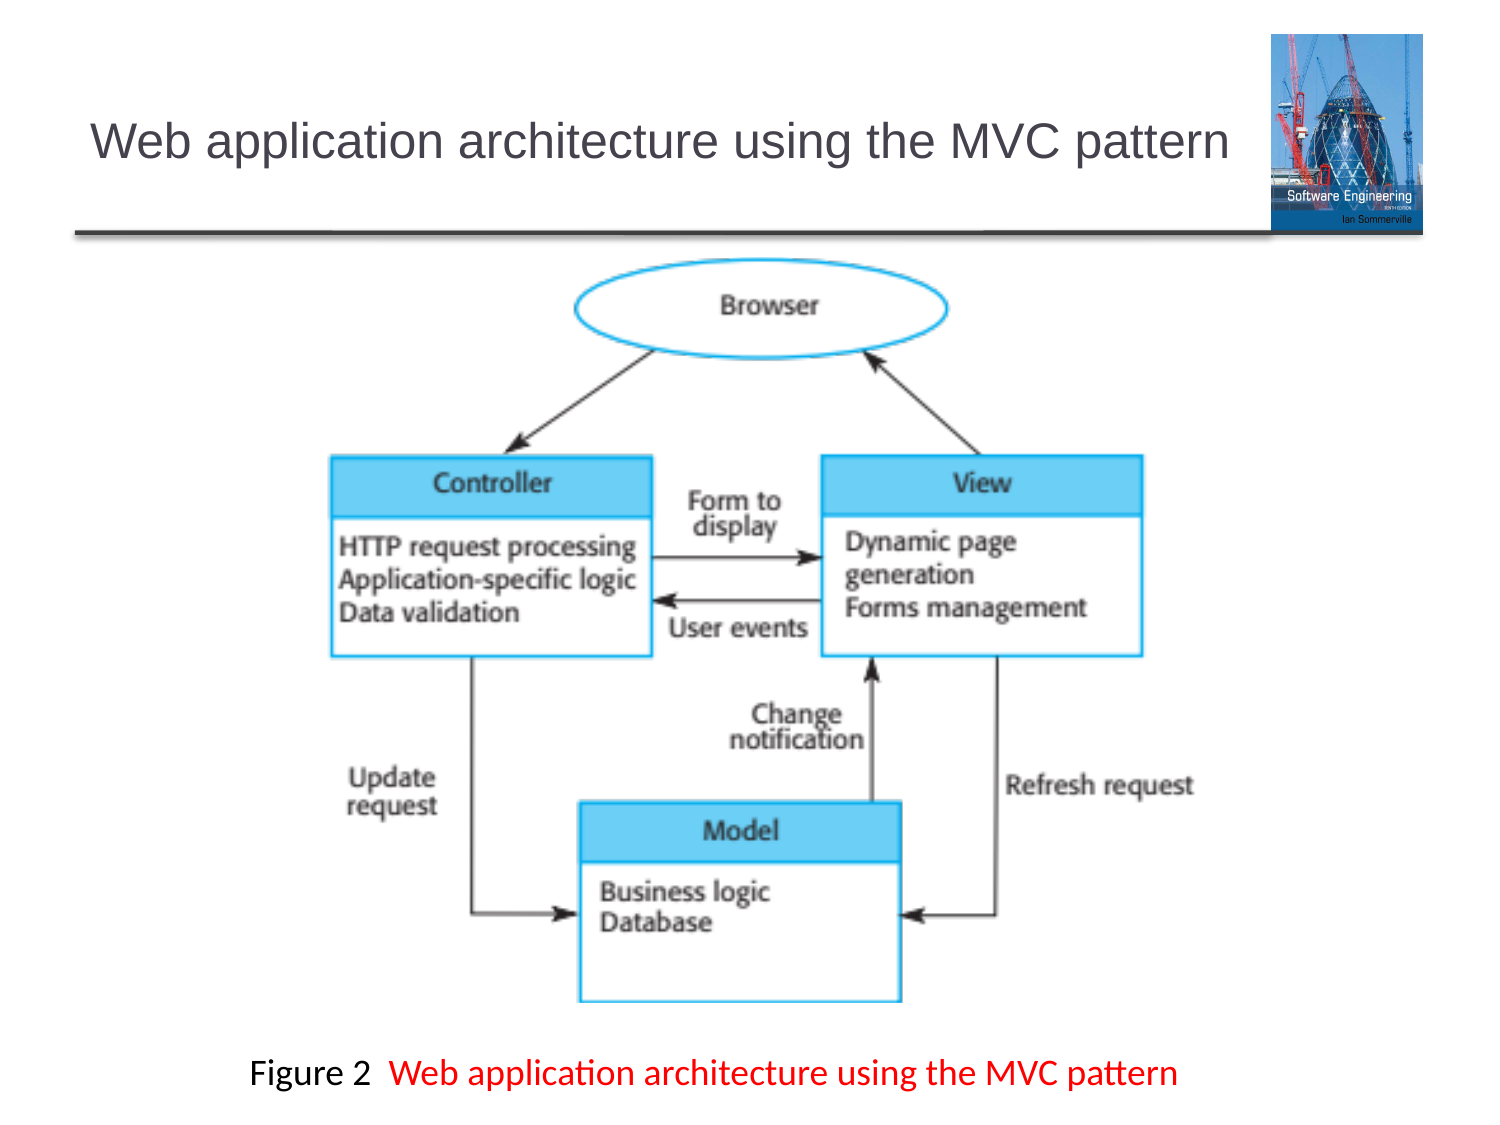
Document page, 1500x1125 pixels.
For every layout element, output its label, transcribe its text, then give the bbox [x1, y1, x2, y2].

title Web application architecture using the MVC pattern [74, 44, 1272, 233]
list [316, 257, 1196, 1011]
text_box Figure 2 Web application architecture using the MVC pattern [234, 1040, 1272, 1101]
picture [1271, 34, 1423, 230]
